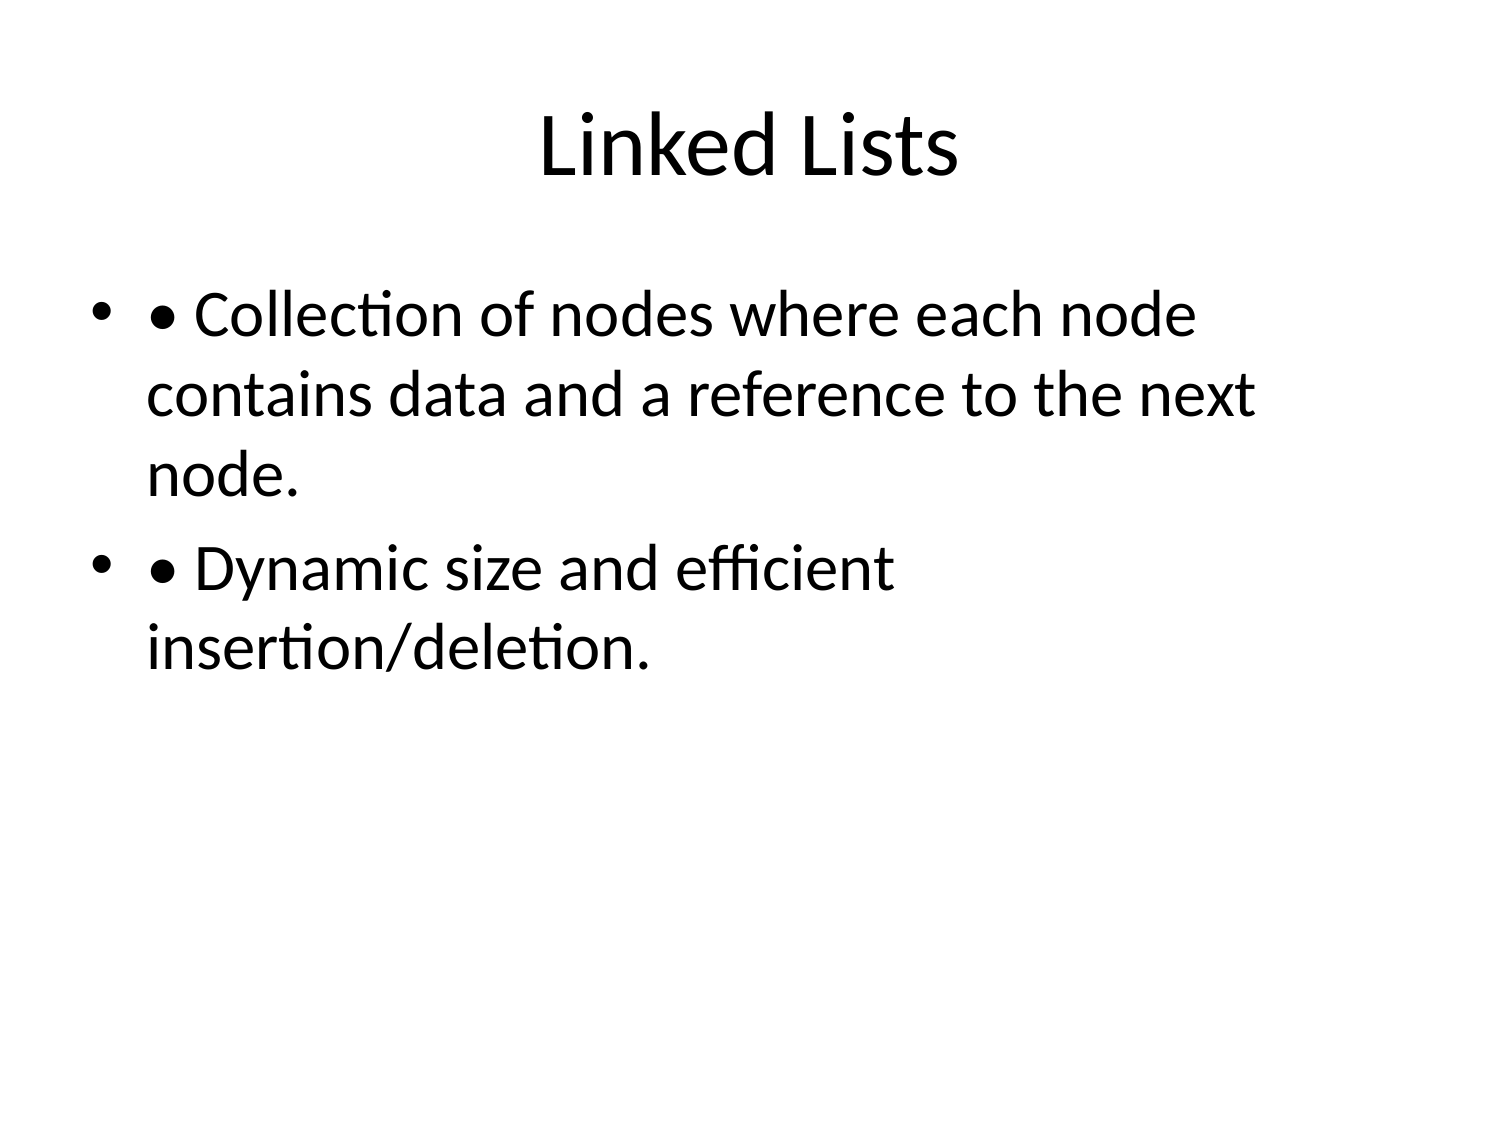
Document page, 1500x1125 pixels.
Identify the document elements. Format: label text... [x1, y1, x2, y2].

list • Collection of nodes where each node contains data and a reference to the next node. • Dynamic size and efficient insertion/deletion. [75, 262, 1425, 1005]
title Linked Lists [75, 45, 1425, 233]
